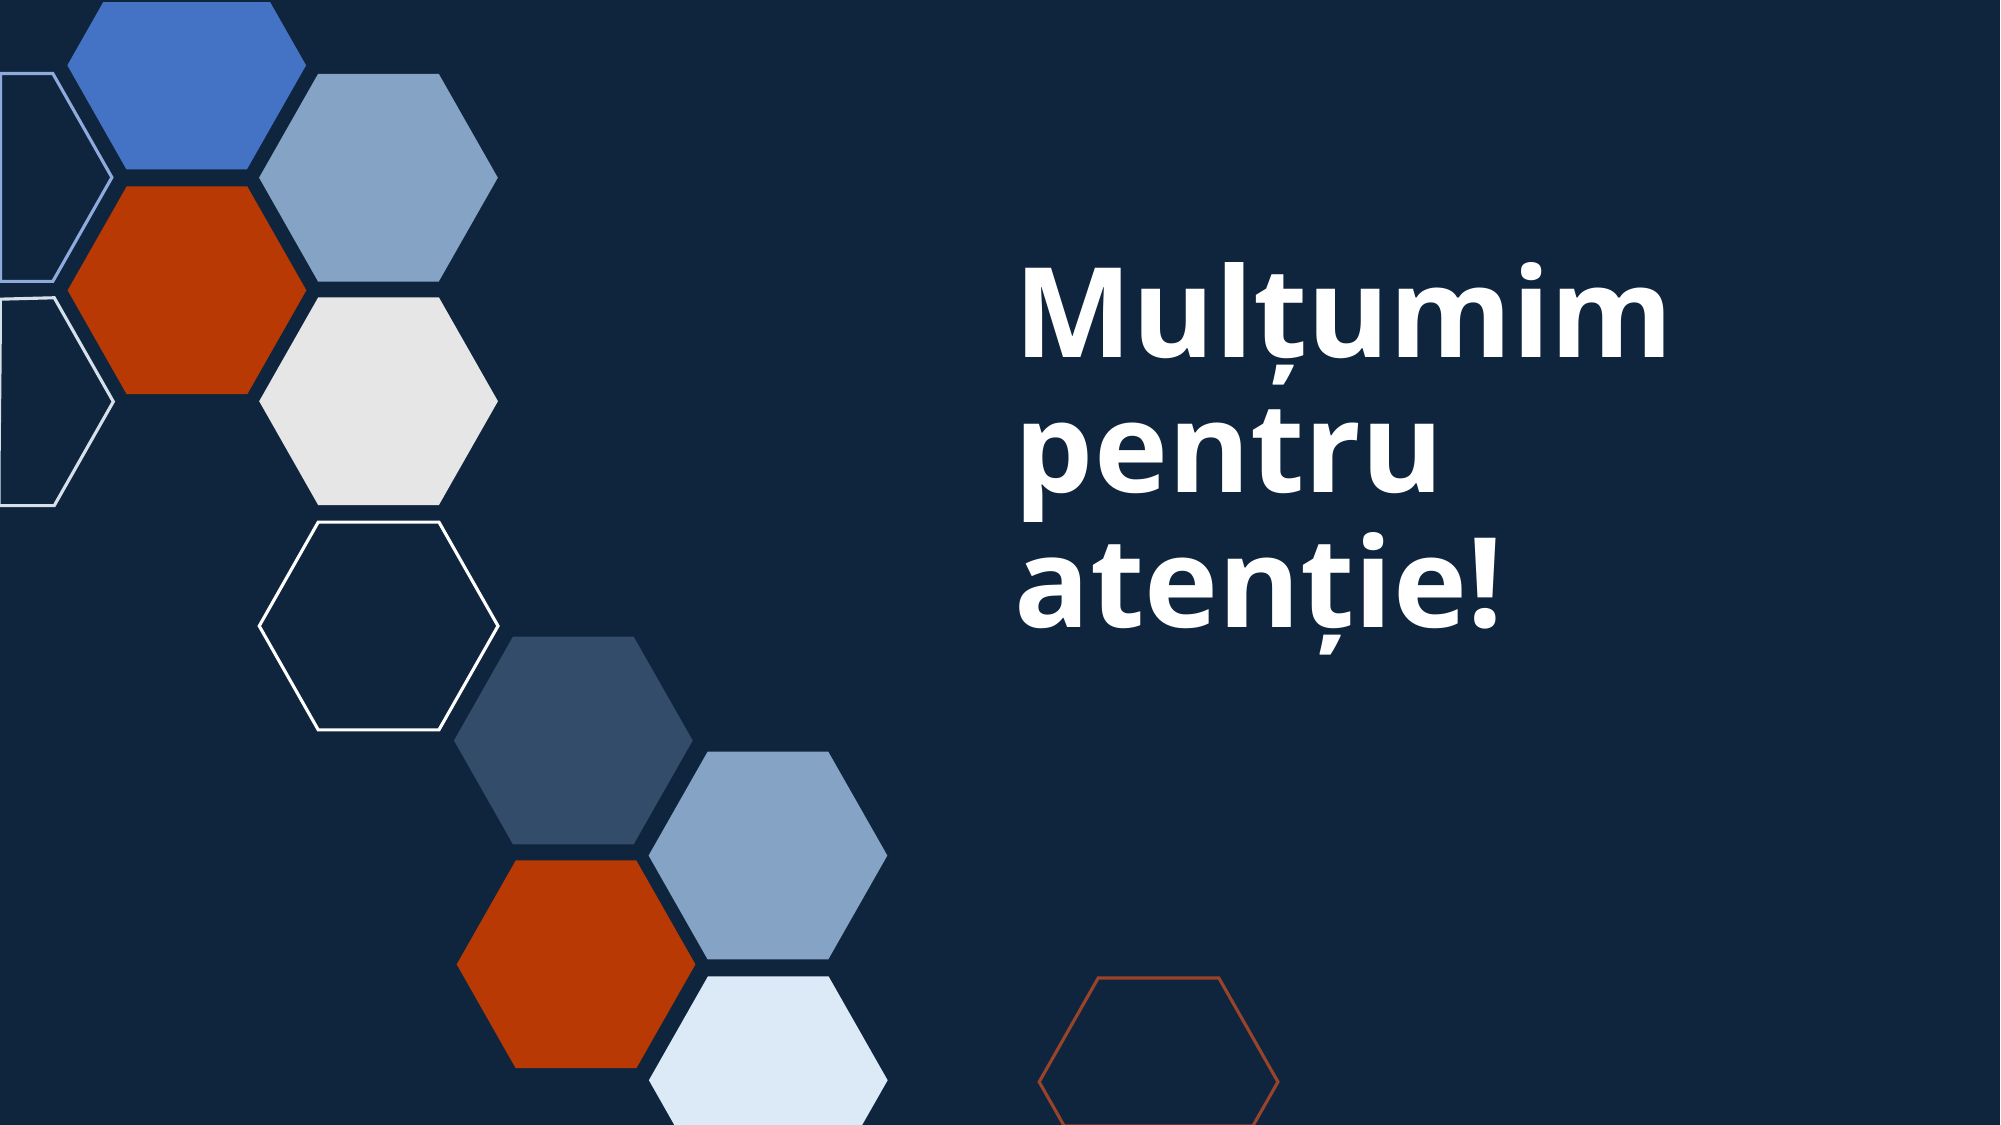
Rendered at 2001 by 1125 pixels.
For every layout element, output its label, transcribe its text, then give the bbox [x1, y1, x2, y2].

picture [844, 859, 1086, 1071]
title Mulțumim pentru atenție! [999, 279, 1830, 663]
picture [64, 408, 305, 621]
picture [451, 410, 889, 736]
